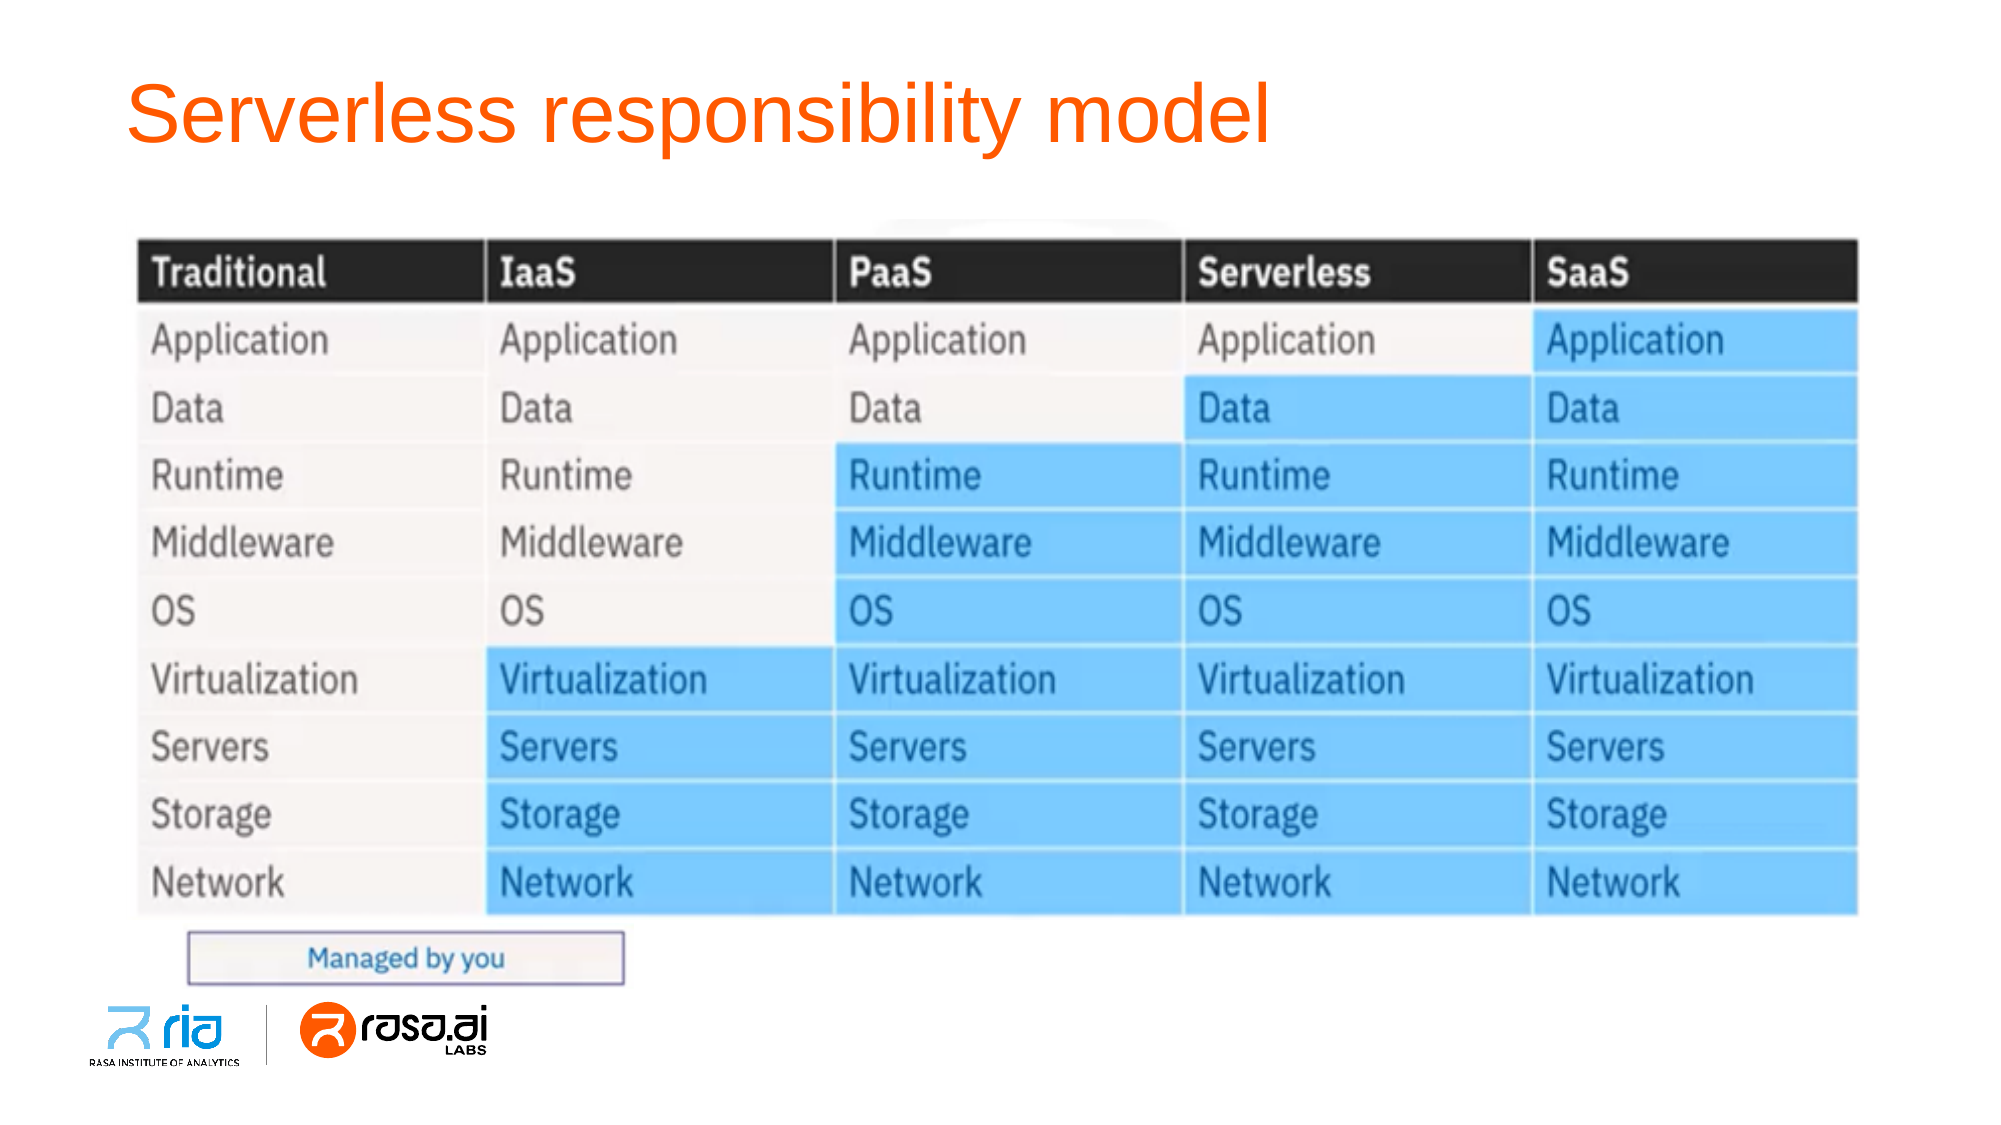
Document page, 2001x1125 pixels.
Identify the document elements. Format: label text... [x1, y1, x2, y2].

picture [182, 922, 634, 989]
picture [78, 992, 250, 1078]
title Serverless responsibility model [125, 59, 1791, 161]
picture [124, 219, 1870, 920]
